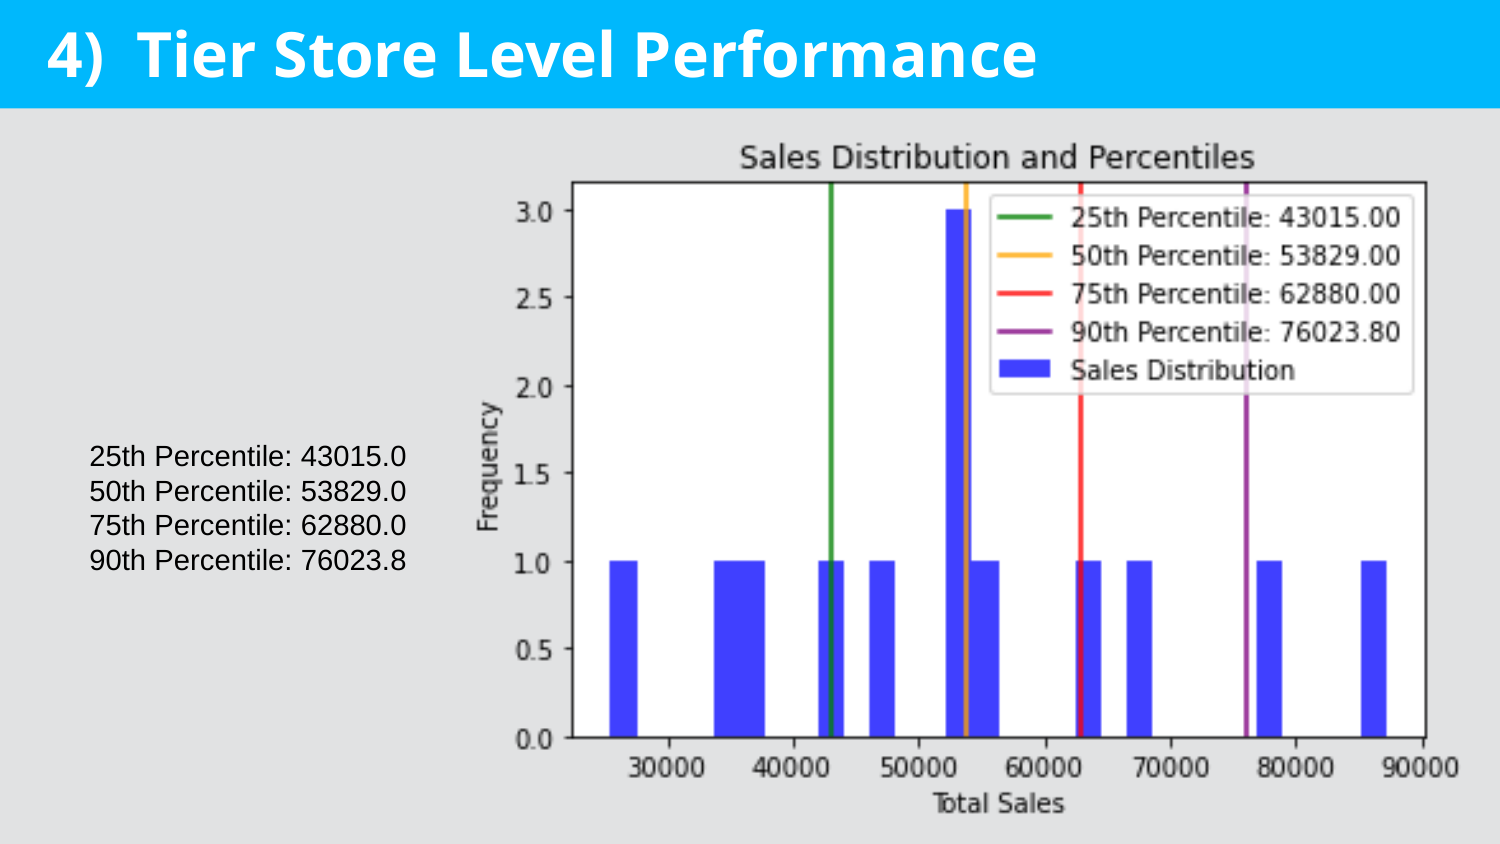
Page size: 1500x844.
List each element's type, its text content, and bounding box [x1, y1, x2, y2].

title 4) Tier Store Level Performance [0, 0, 1500, 109]
text_box 25th Percentile: 43015.0 50th Percentile: 53829.0 75th Percentile: 62880.0 90th Percentile: 76023.8 [74, 421, 455, 592]
picture [460, 125, 1479, 835]
